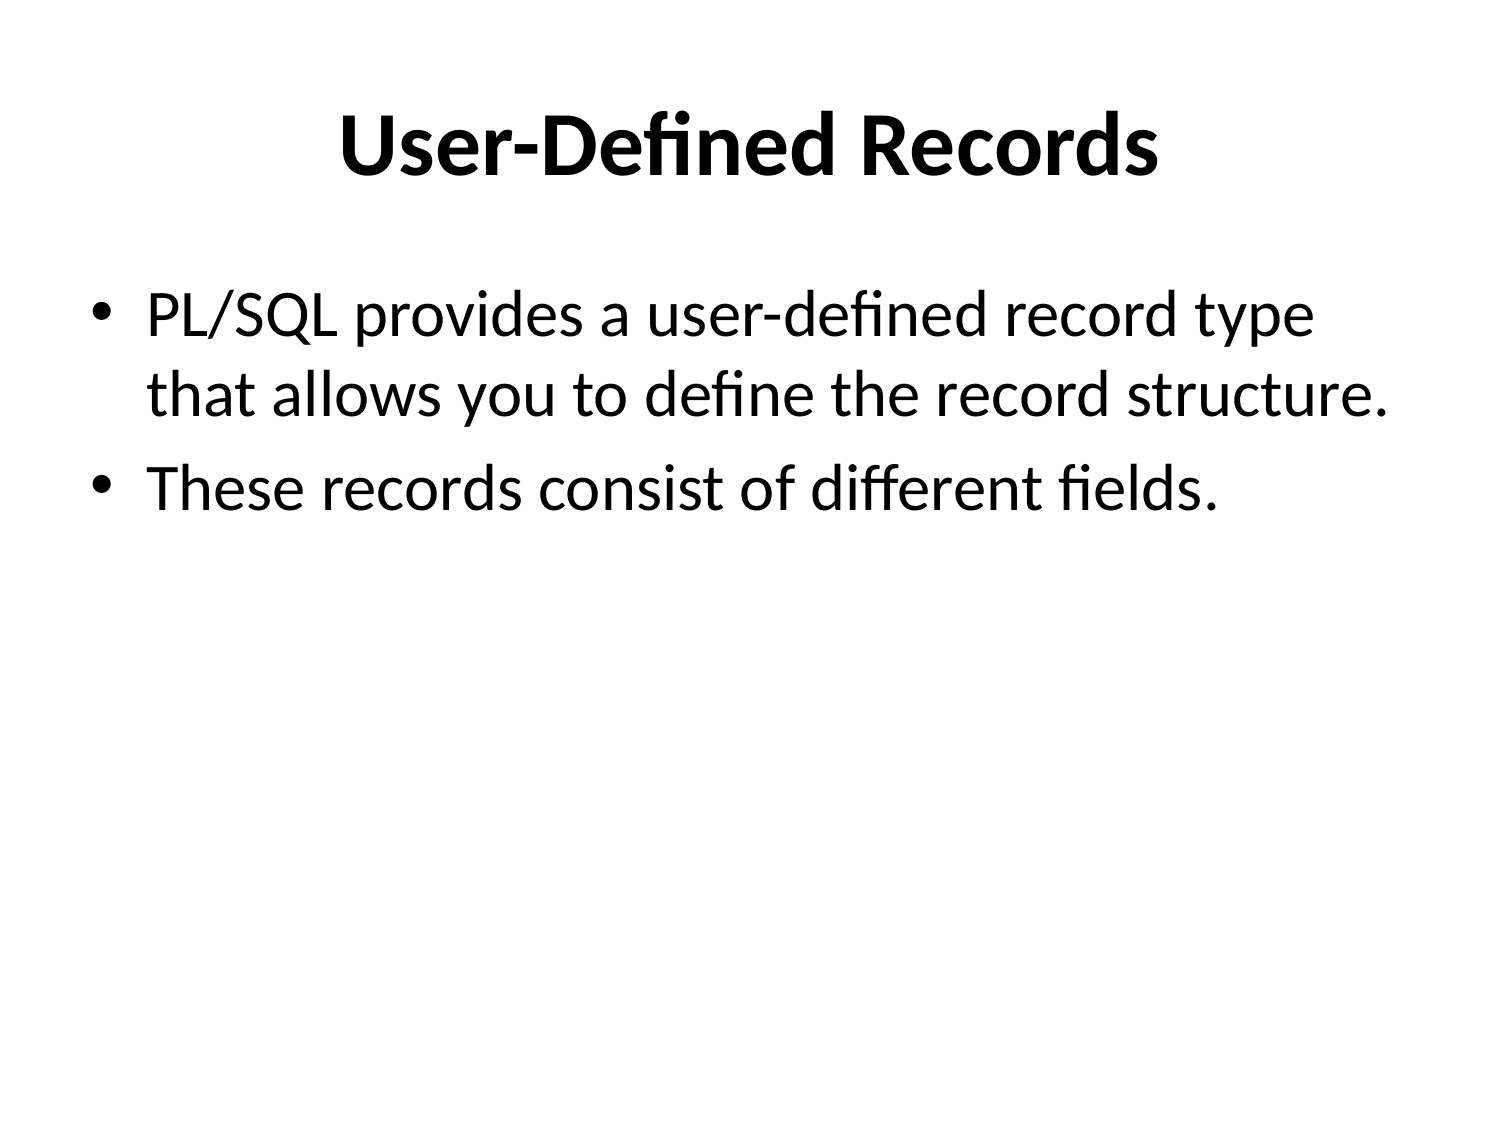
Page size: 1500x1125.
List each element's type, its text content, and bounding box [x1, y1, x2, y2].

title User-Defined Records [75, 45, 1425, 233]
list PL/SQL provides a user-defined record type that allows you to define the record structure. These records consist of different fields. [75, 262, 1425, 1005]
